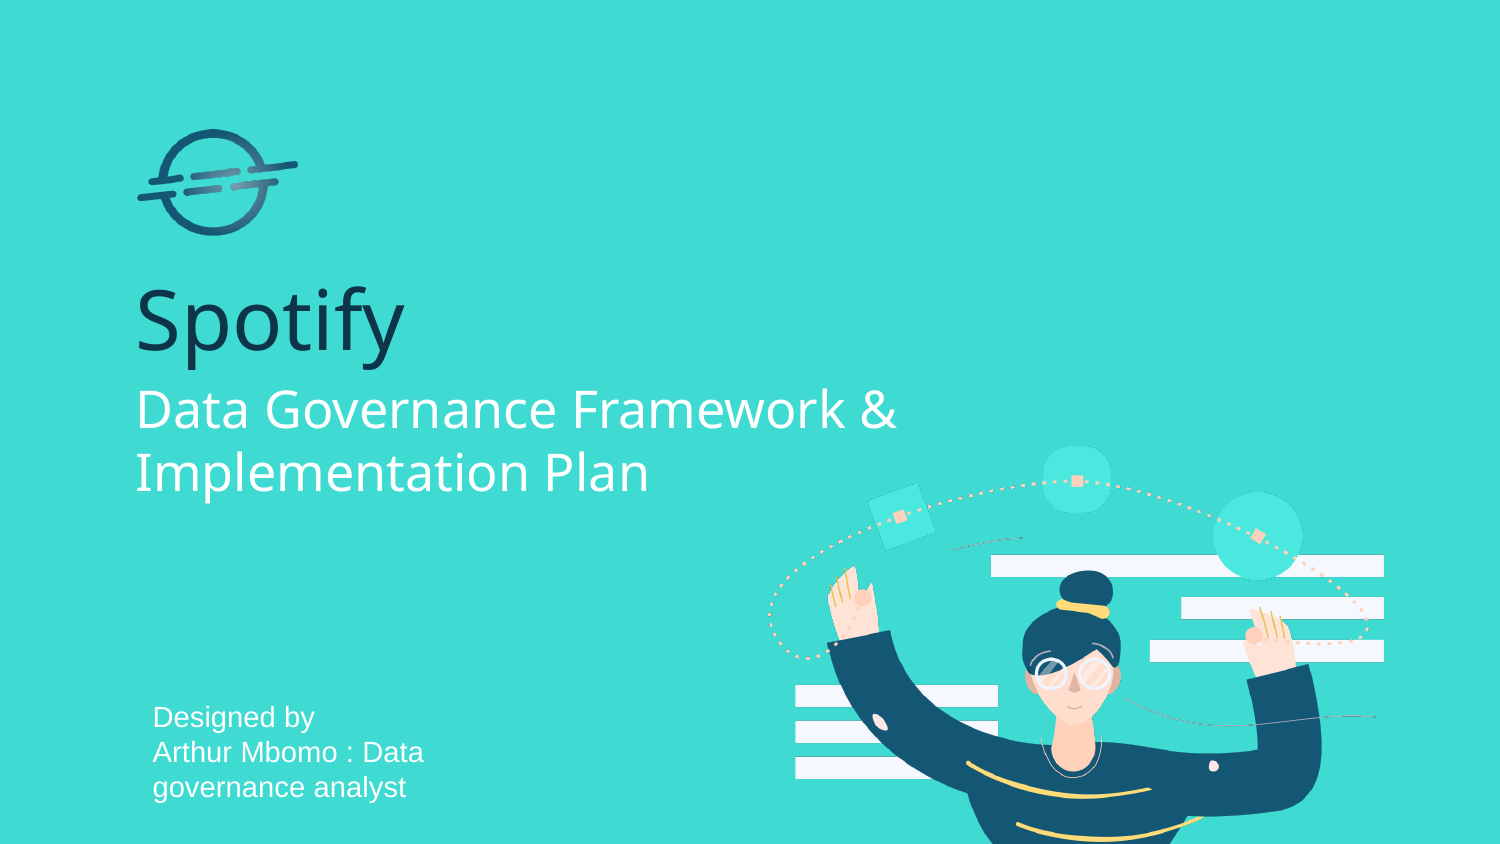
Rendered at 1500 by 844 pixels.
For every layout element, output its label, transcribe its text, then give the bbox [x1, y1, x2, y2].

title Spotify [120, 280, 1184, 382]
picture [137, 128, 298, 237]
title Data Governance Framework & Implementation Plan [120, 429, 764, 517]
picture [768, 425, 1396, 844]
text_box Designed by Arthur Mbomo : Data governance analyst [137, 690, 497, 811]
